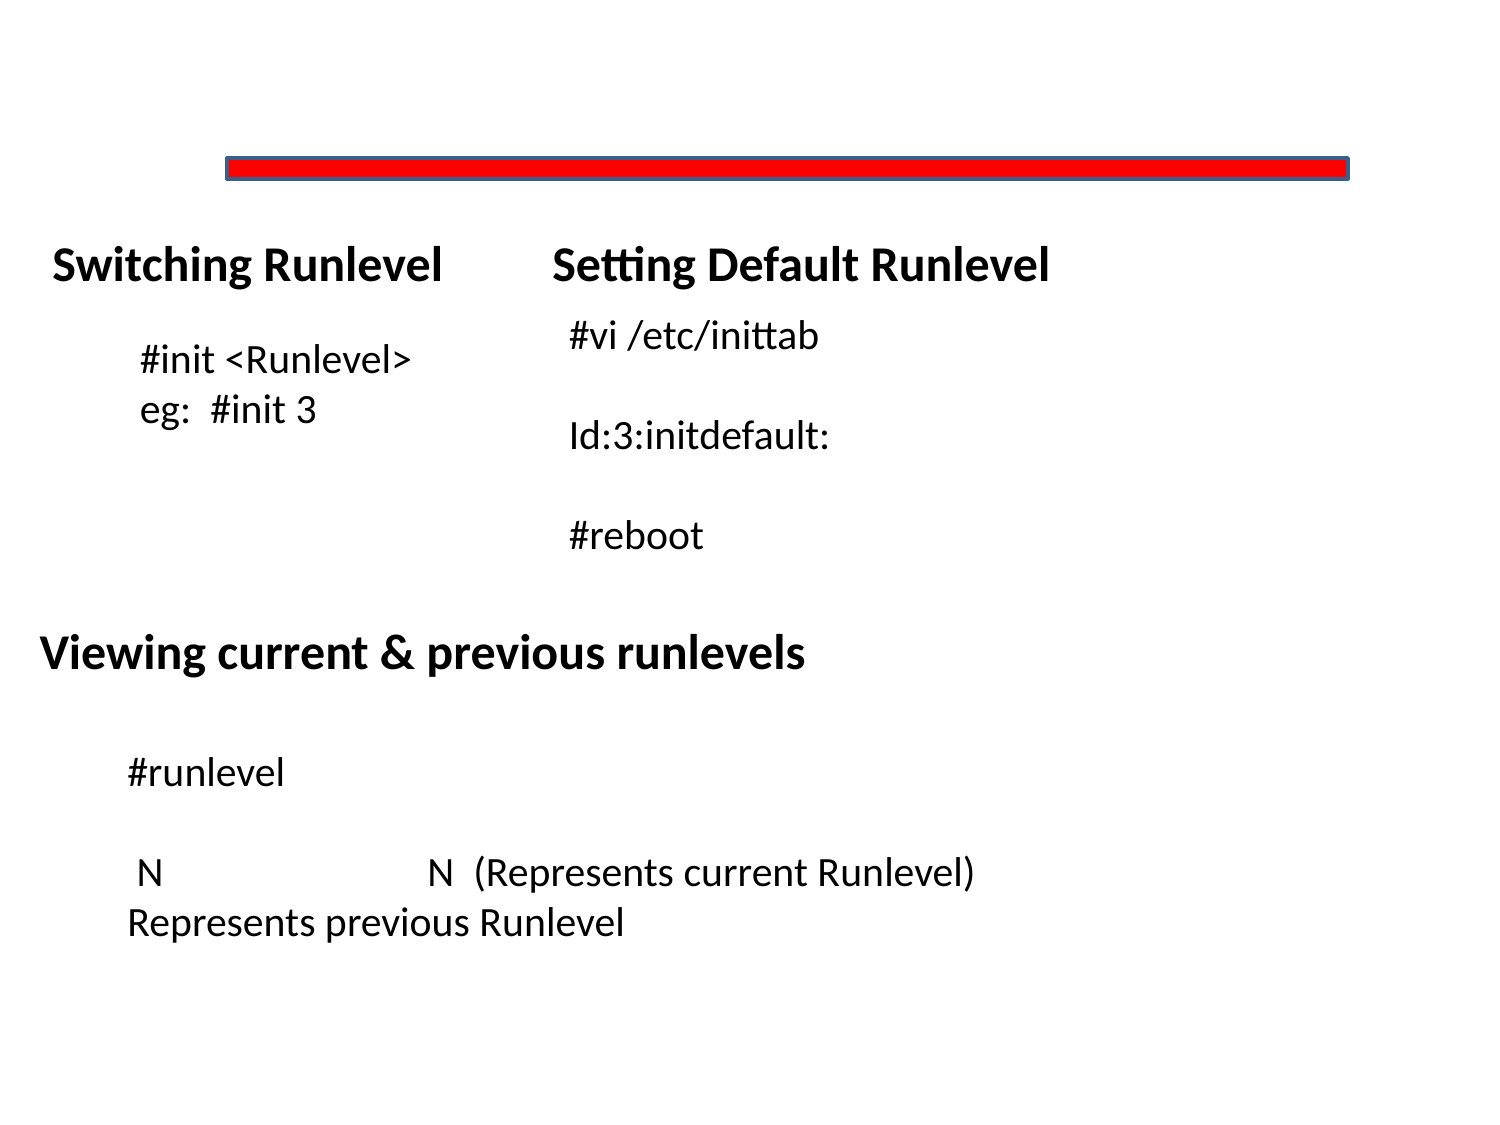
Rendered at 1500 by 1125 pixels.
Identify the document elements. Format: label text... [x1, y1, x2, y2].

text_box Viewing current & previous runlevels [24, 612, 913, 688]
text_box [225, 156, 1350, 181]
text_box #runlevel N N (Represents current Runlevel) Represents previous Runlevel [112, 737, 1025, 953]
text_box Switching Runlevel [37, 224, 537, 299]
text_box Setting Default Runlevel [537, 224, 1425, 299]
text_box #vi /etc/inittab Id:3:initdefault: #reboot [553, 299, 1467, 565]
text_box #init <Runlevel> eg: #init 3 [125, 324, 553, 440]
